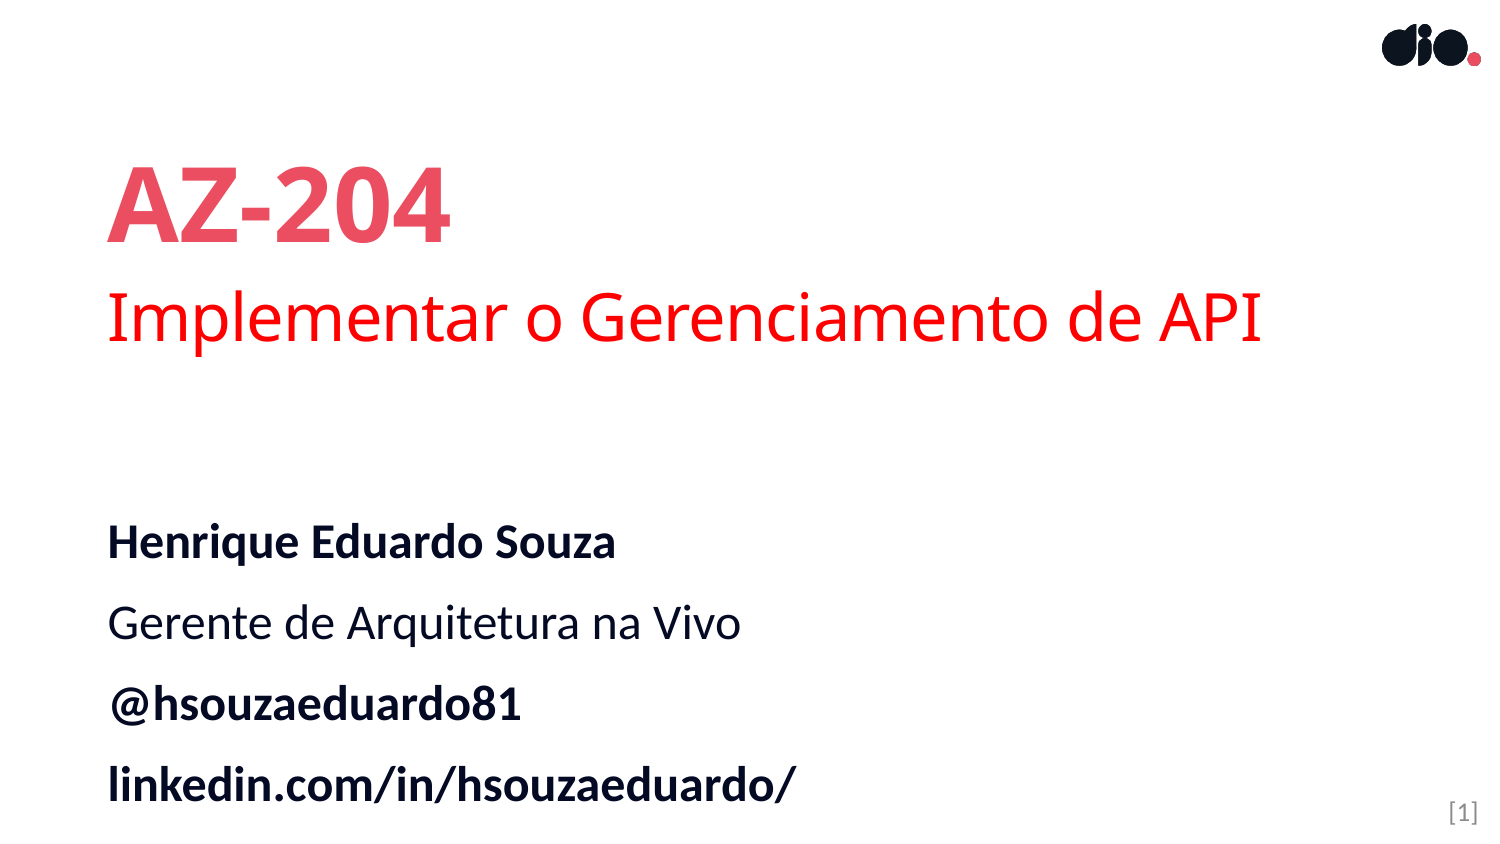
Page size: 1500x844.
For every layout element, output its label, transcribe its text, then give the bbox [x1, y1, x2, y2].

text_box AZ-204 Implementar o Gerenciamento de API [92, 104, 1402, 422]
slide_number [1] [1403, 779, 1494, 844]
picture [1382, 24, 1481, 66]
text_box Henrique Eduardo Souza Gerente de Arquitetura na Vivo @hsouzaeduardo81 linkedin.com/in/hsouzaeduardo/ [92, 493, 1202, 812]
